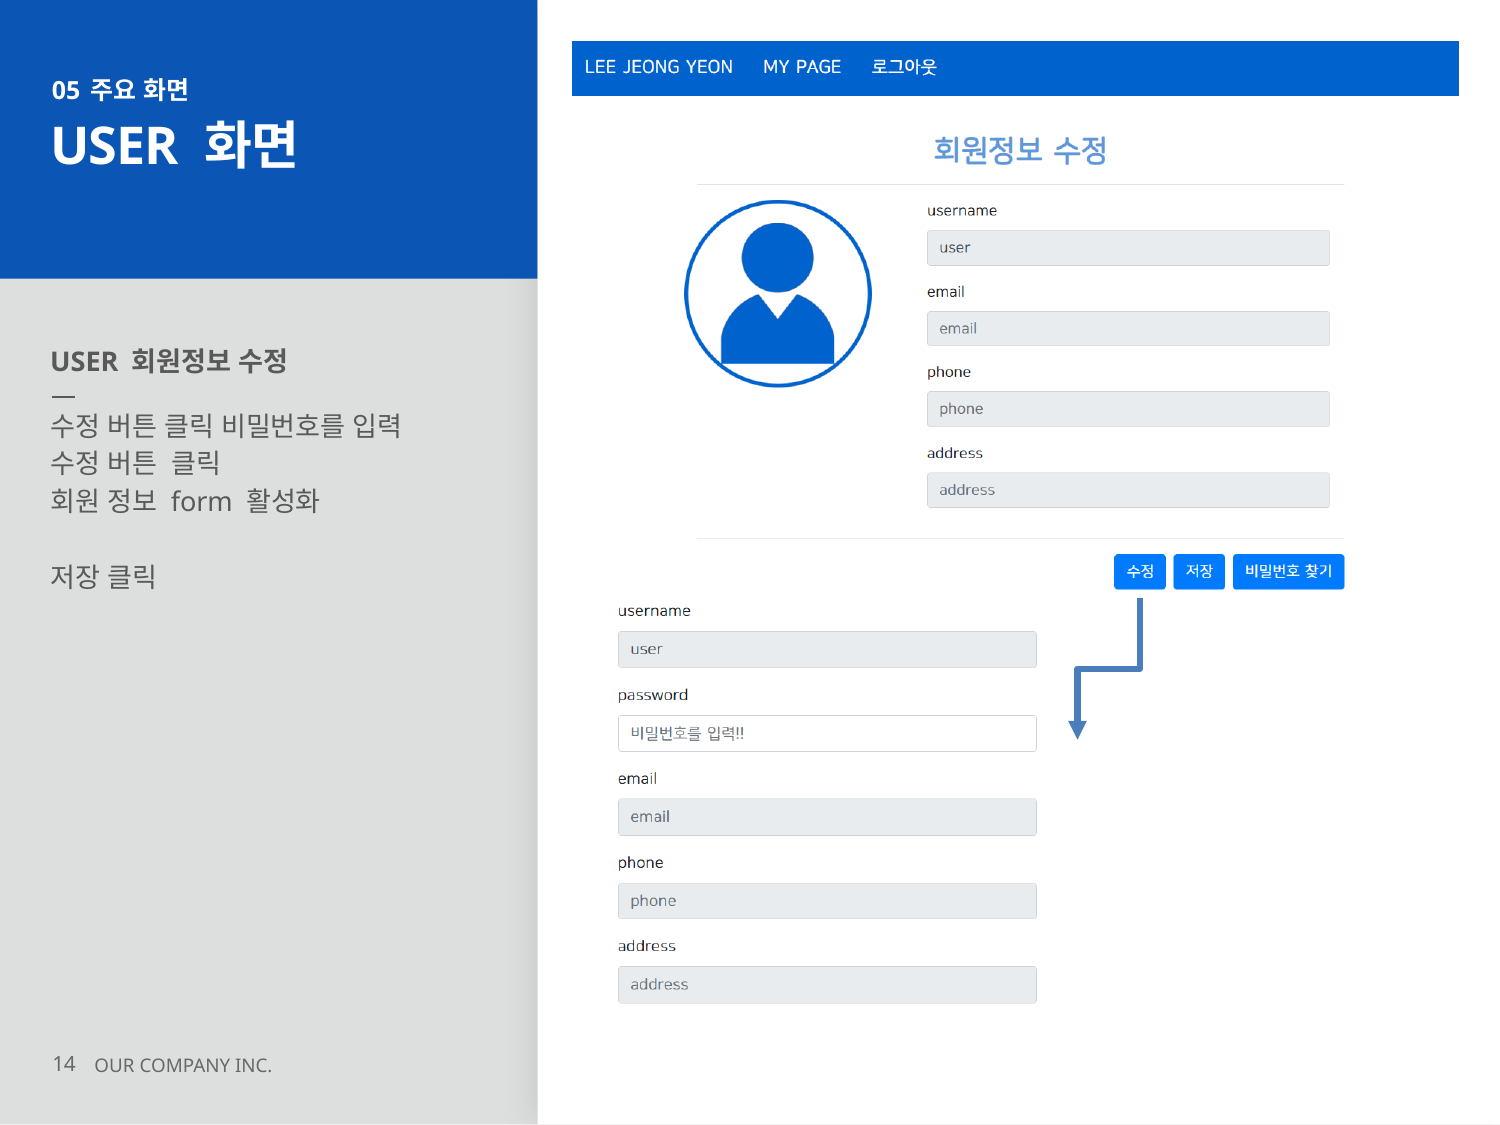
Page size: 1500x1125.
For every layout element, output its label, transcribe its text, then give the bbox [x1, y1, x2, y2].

list USER 회원정보 수정 [50, 344, 491, 380]
list USER 화면 [50, 112, 491, 177]
list 주요 화면 [90, 74, 491, 110]
list 05 [51, 75, 94, 111]
list 수정 버튼 클릭 비밀번호를 입력 수정 버튼 클릭 회원 정보 form 활성화 저장 클릭 [50, 408, 491, 516]
picture [572, 41, 1459, 1025]
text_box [1037, 637, 1180, 701]
